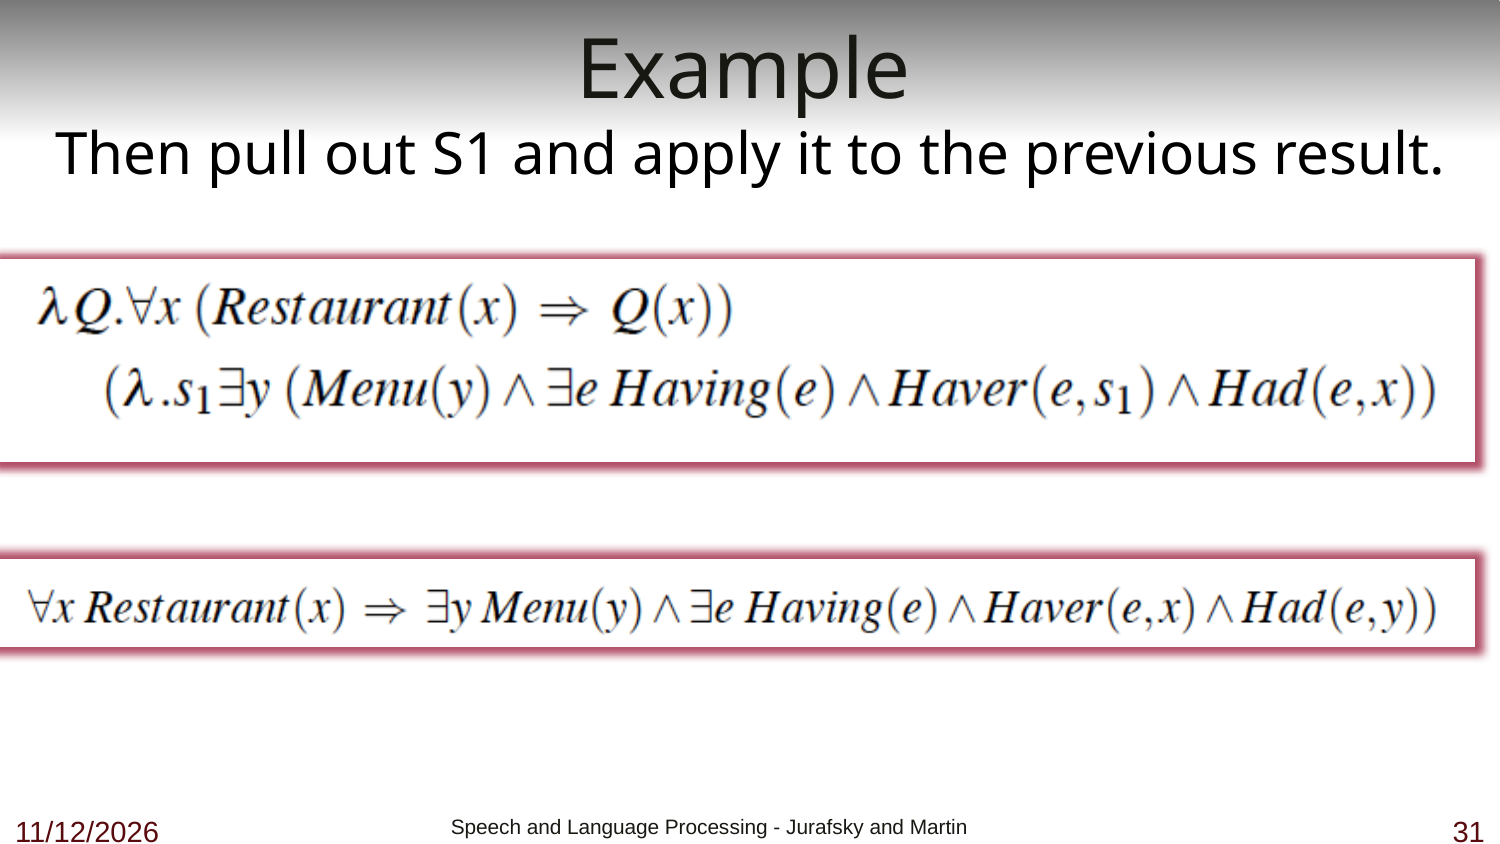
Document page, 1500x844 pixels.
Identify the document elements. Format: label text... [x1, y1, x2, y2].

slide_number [0, 806, 199, 844]
picture [0, 259, 1476, 463]
slide_number 31 [1424, 806, 1500, 844]
title Example [12, 0, 1475, 132]
picture [0, 559, 1476, 647]
text_box Then pull out S1 and apply it to the previous result. [40, 109, 1476, 195]
footer Speech and Language Processing - Jurafsky and Martin [199, 806, 1424, 844]
